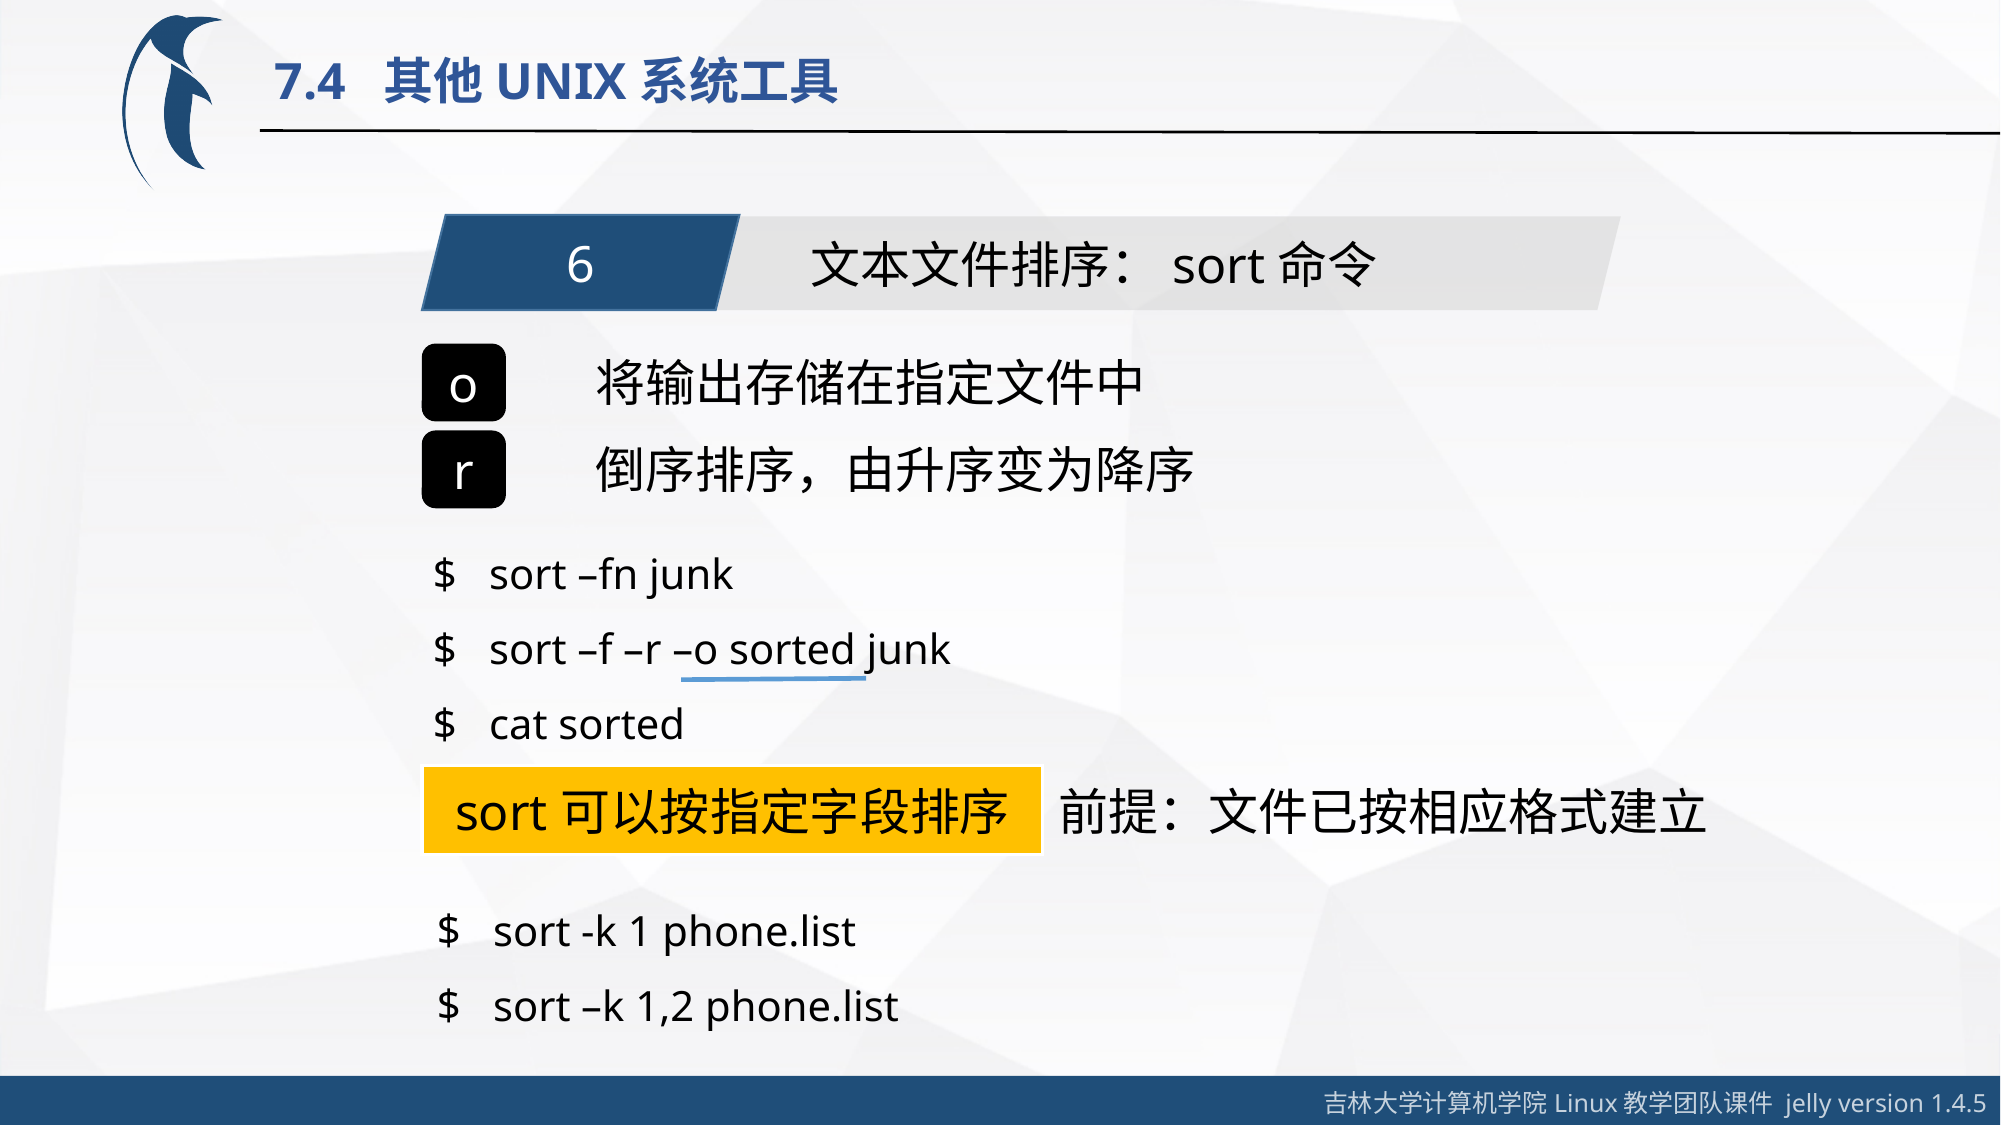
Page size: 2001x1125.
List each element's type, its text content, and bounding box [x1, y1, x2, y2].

text_box 7.4 其他UNIX系统工具 [259, 42, 1414, 118]
text_box sort可以按指定字段排序 [420, 764, 1044, 856]
text_box o [421, 343, 506, 422]
text_box 6 [420, 213, 741, 312]
text_box 倒序排序，由升序变为降序 [580, 431, 1683, 507]
picture [0, 0, 2001, 1075]
text_box 将输出存储在指定文件中 [580, 344, 1161, 419]
text_box 文本文件排序：sort命令 [717, 215, 1623, 312]
text_box r [421, 430, 506, 509]
text_box sort -k 1 phone.list sort –k 1,2 phone.list [421, 871, 1686, 1038]
text_box 前提：文件已按相应格式建立 [1044, 772, 1724, 848]
text_box $ sort –fn junk sort –f –r –o sorted junk cat sorted [417, 515, 1085, 756]
